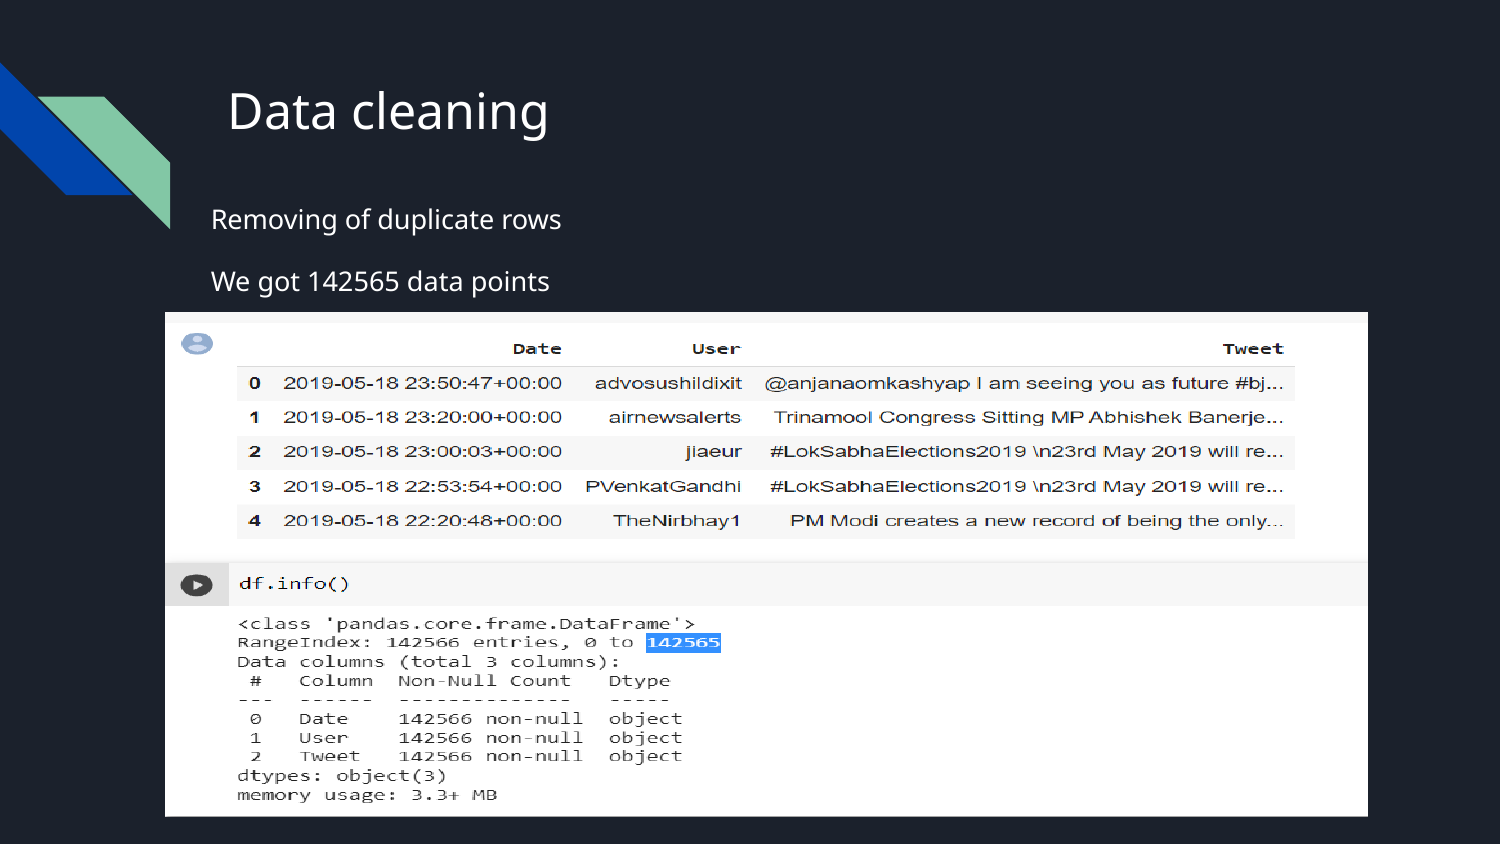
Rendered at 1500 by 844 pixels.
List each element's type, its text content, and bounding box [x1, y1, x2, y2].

title Data cleaning [212, 64, 1368, 182]
list Removing of duplicate rows We got 142565 data points data [195, 182, 1368, 312]
picture [165, 312, 1368, 818]
